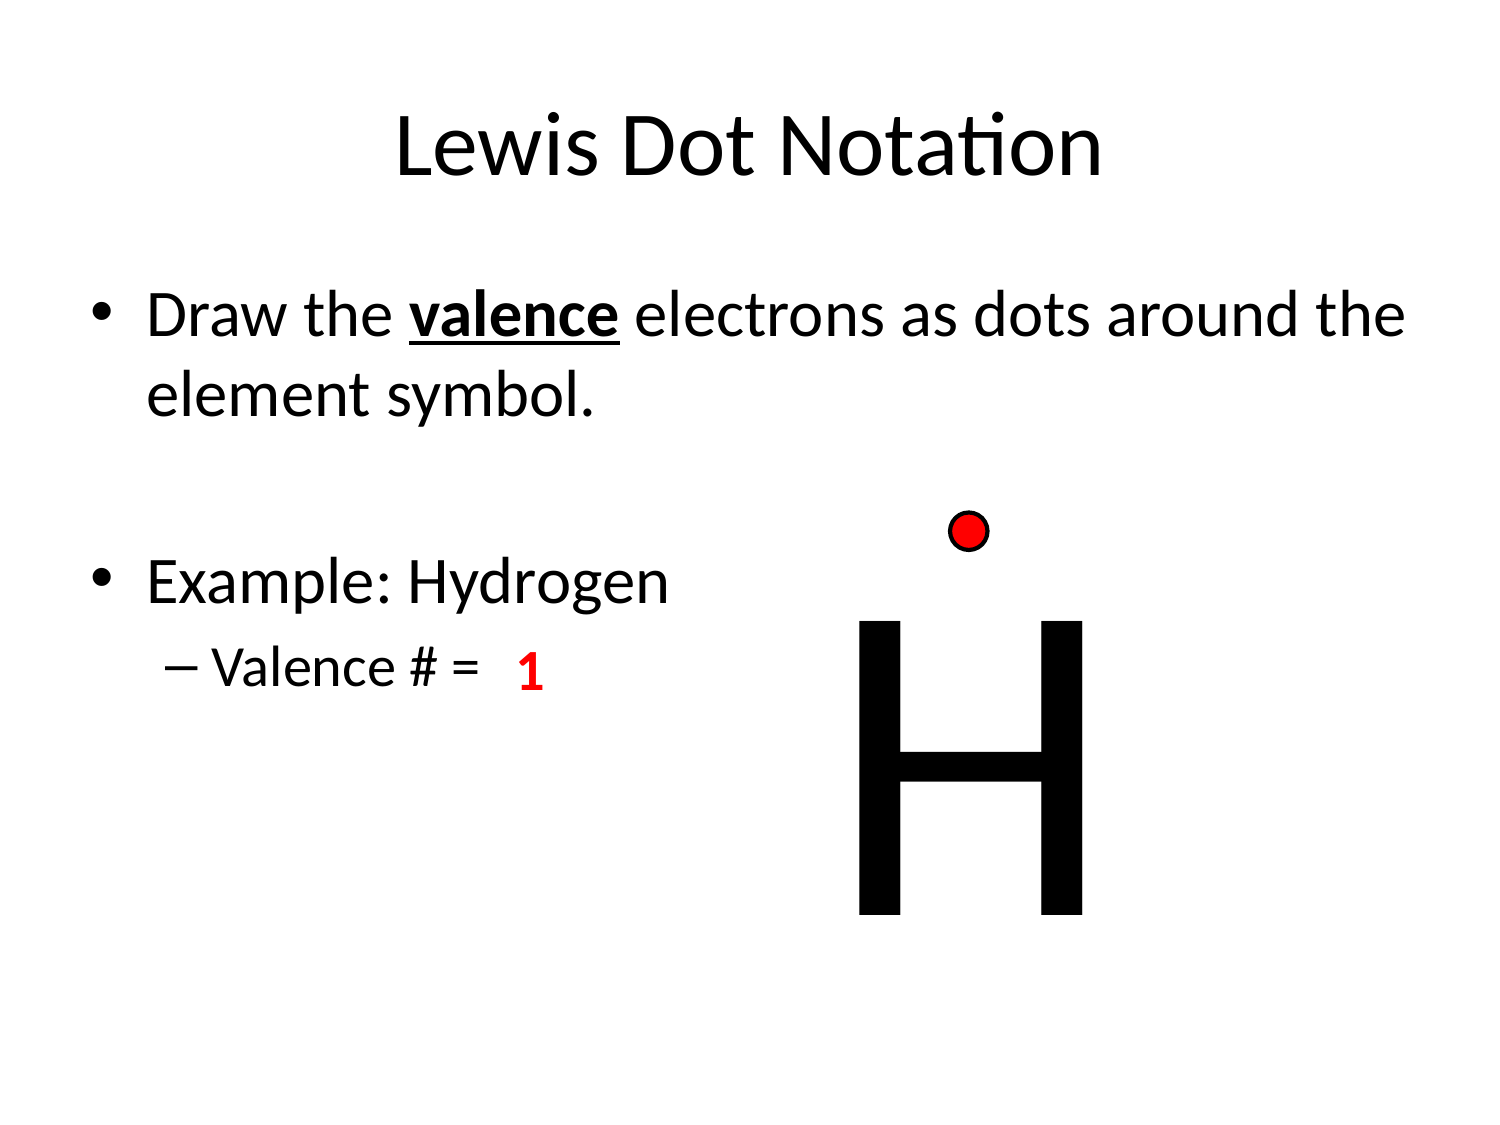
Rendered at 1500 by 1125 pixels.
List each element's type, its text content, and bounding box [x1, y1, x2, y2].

title Lewis Dot Notation [75, 45, 1425, 233]
list Draw the valence electrons as dots around the element symbol. Example: Hydrogen Valence # = [75, 262, 1425, 1005]
text_box 1 [500, 624, 560, 710]
text_box H [814, 450, 1130, 1015]
text_box [947, 510, 990, 553]
